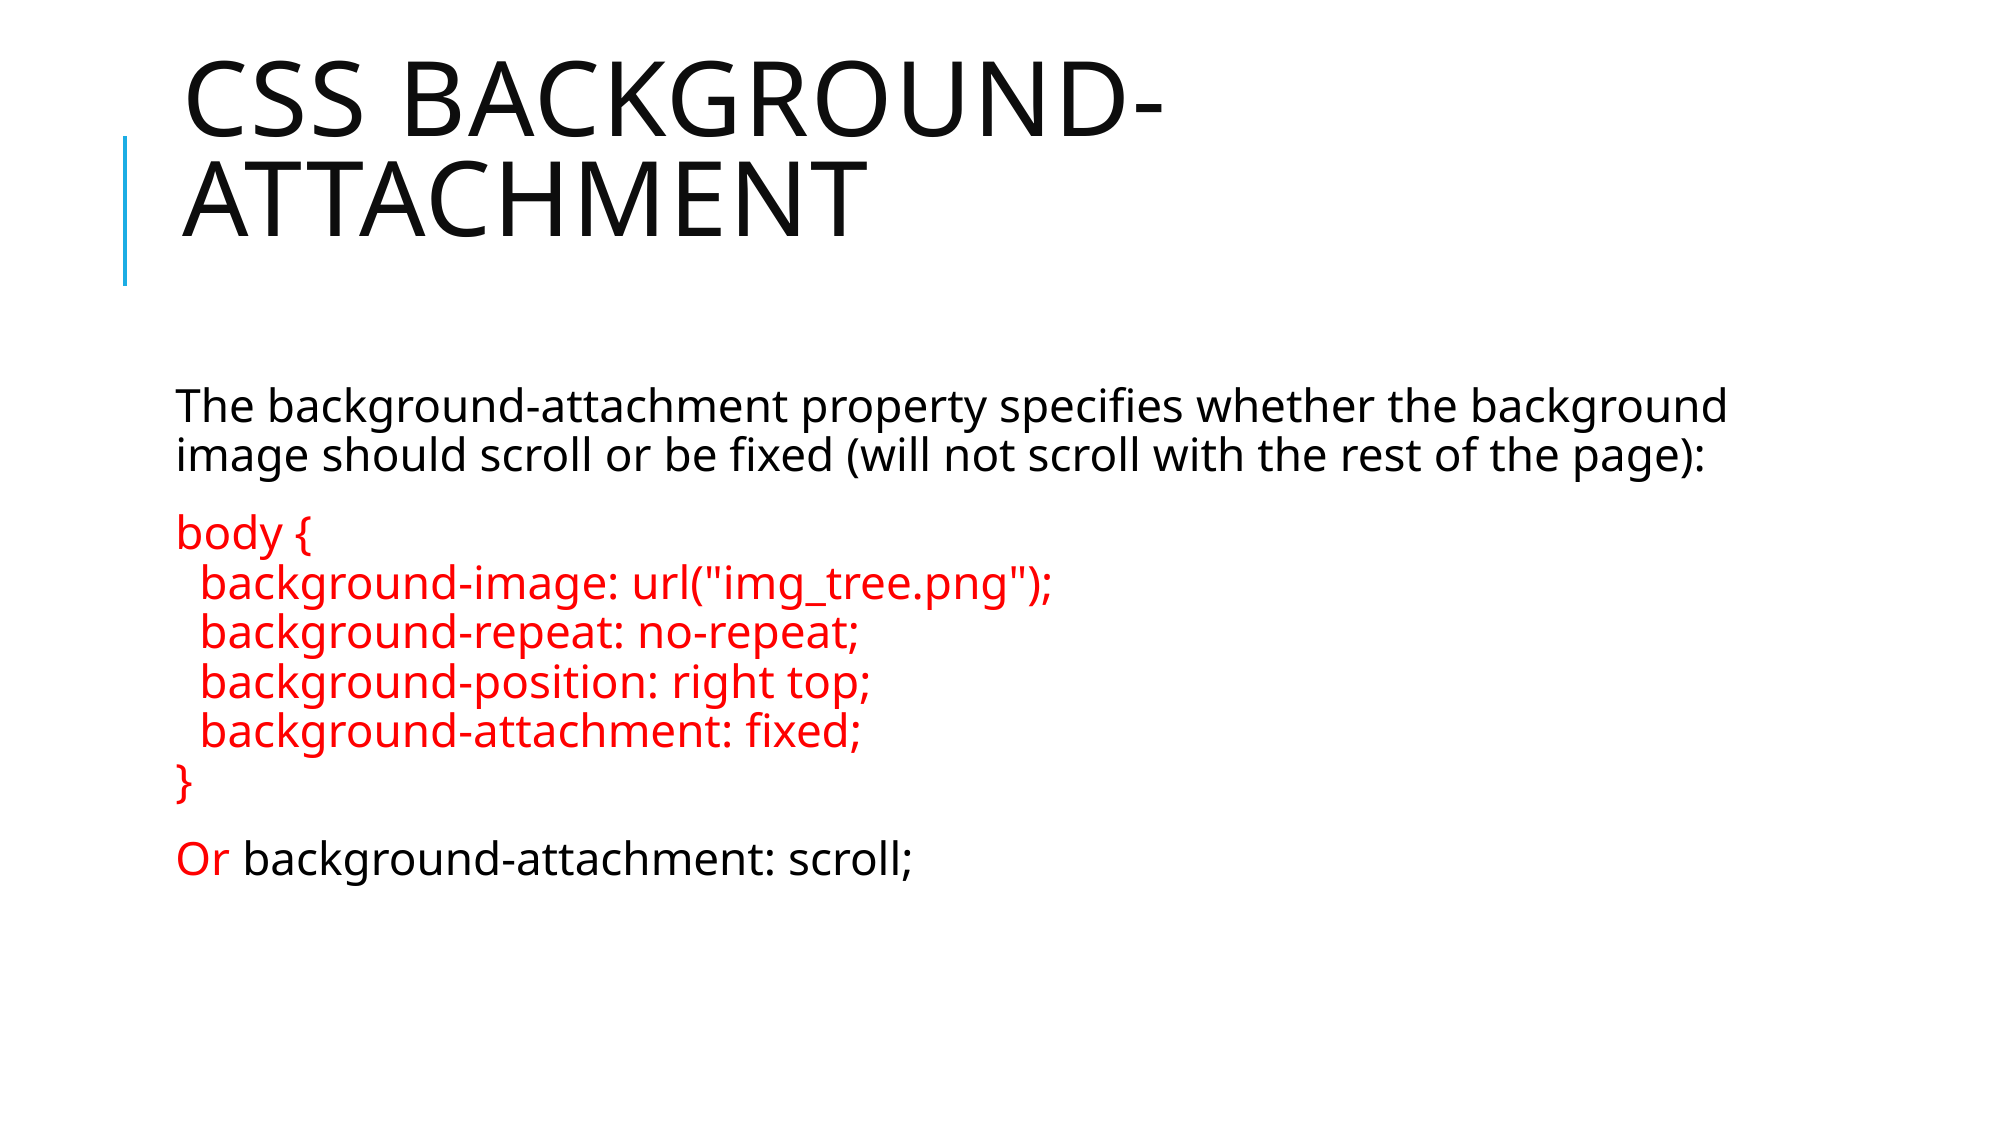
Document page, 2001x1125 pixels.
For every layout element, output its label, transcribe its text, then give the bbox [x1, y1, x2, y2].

list The background-attachment property specifies whether the background image should scroll or be fixed (will not scroll with the rest of the page): body { background-image: url("img_tree.png"); background-repeat: no-repeat; background-position: right top; background-attachment: fixed; } Or background-attachment: scroll; [168, 375, 1763, 1035]
title CSS background-attachment [168, 96, 1763, 342]
